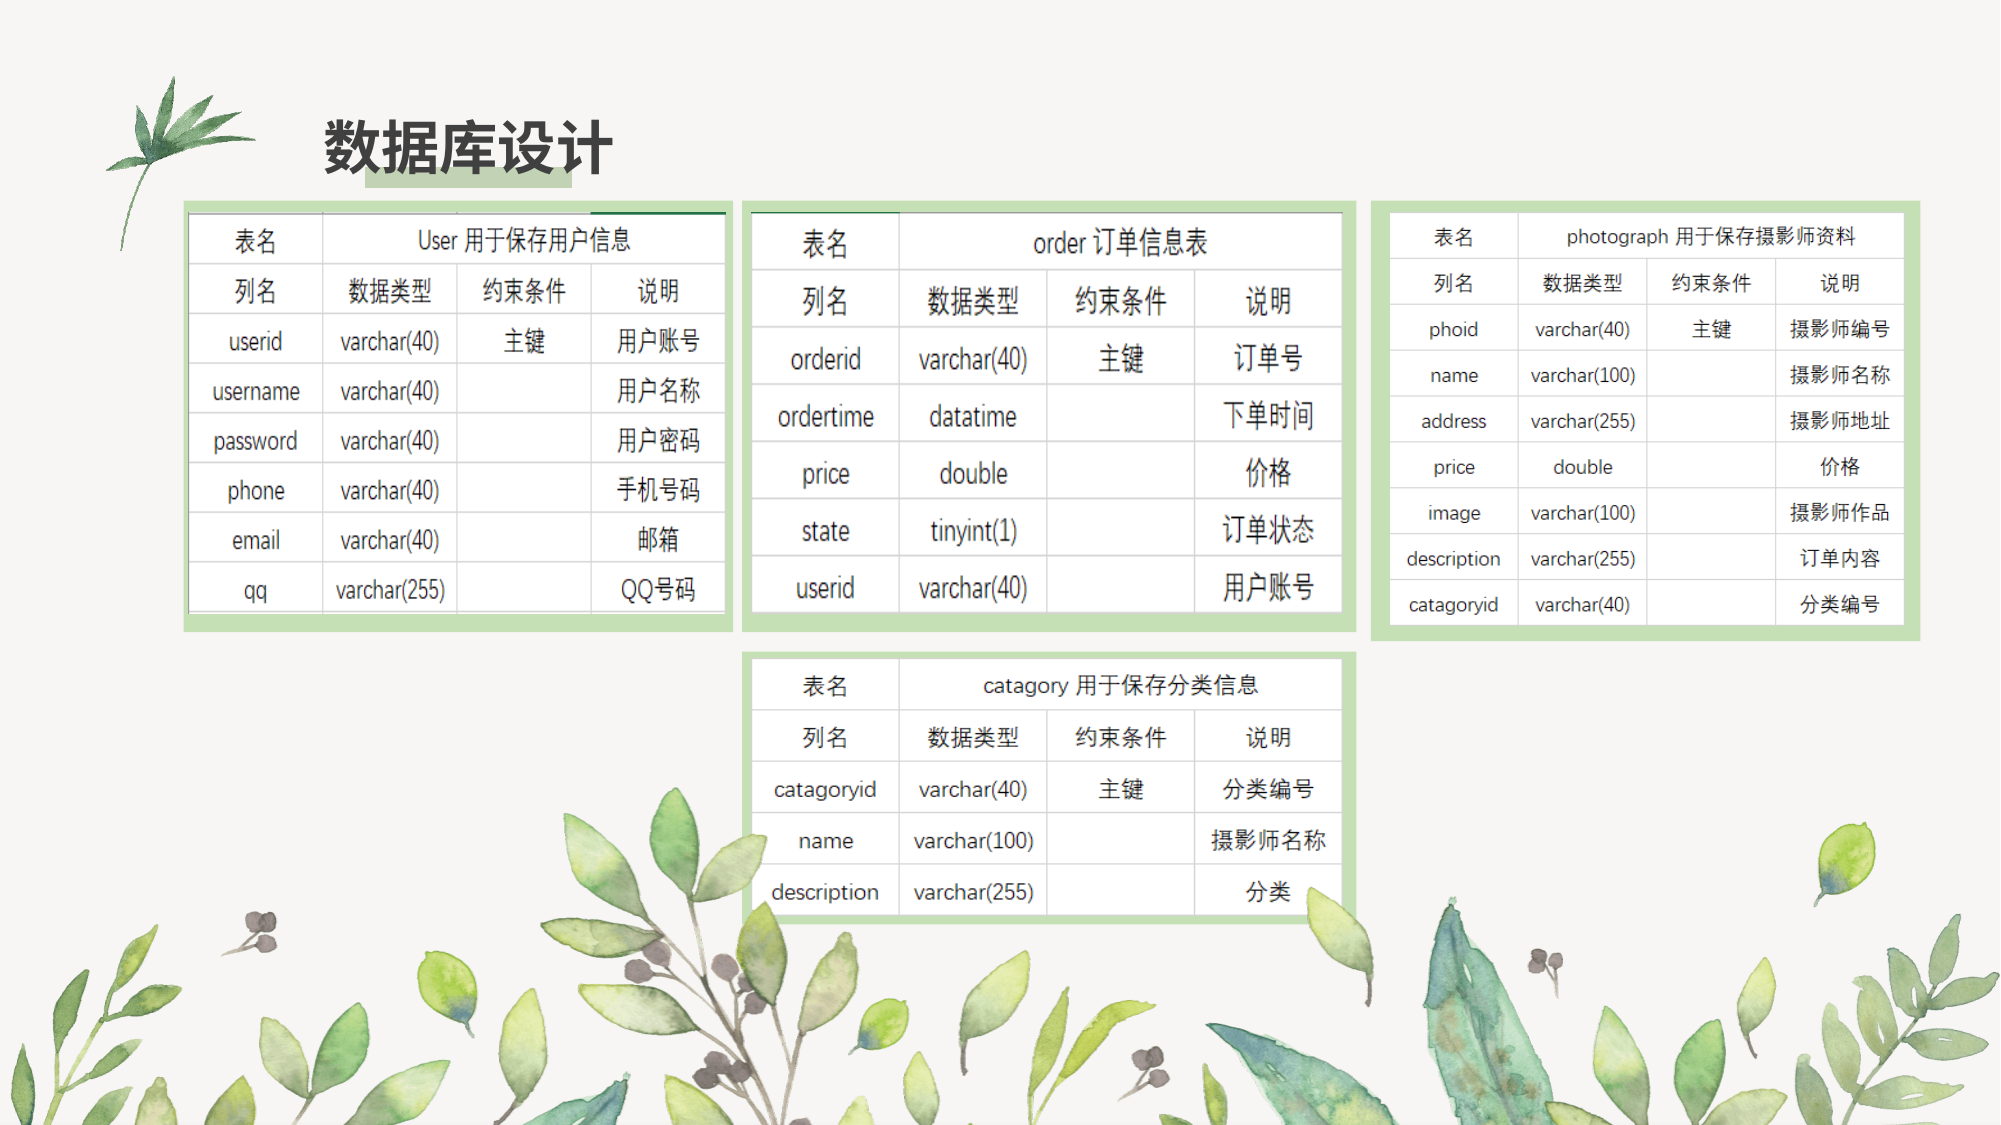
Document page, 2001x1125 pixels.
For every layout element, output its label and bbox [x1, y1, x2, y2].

text_box [741, 200, 1358, 633]
text_box [183, 200, 734, 633]
text_box [741, 651, 1358, 787]
text_box [261, 104, 693, 190]
picture [0, 0, 2001, 1125]
text_box [1370, 200, 1921, 642]
